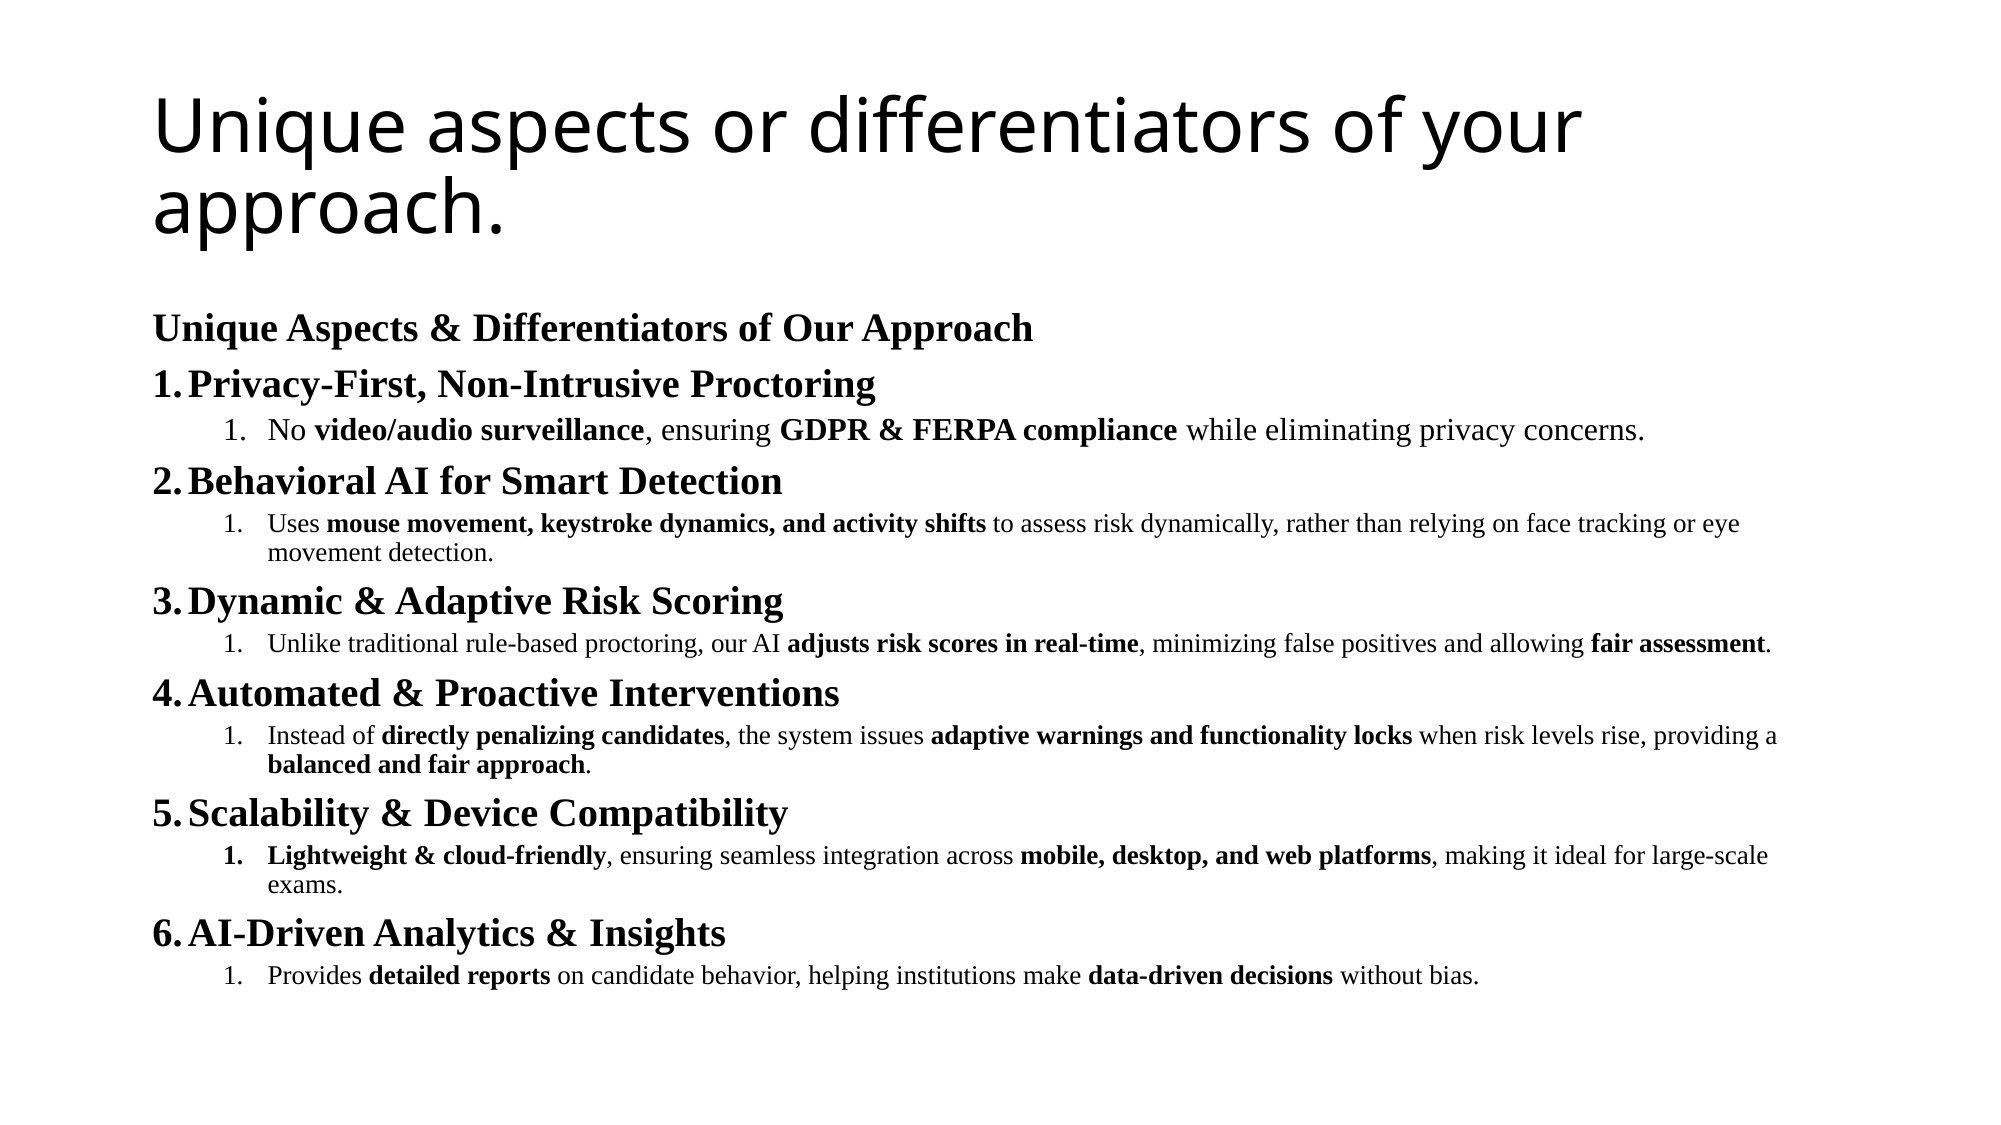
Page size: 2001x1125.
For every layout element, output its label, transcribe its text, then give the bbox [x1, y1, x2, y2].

title Unique aspects or differentiators of your approach. [137, 59, 1863, 278]
list Unique Aspects & Differentiators of Our Approach Privacy-First, Non-Intrusive Proctoring No video/audio surveillance, ensuring GDPR & FERPA compliance while eliminating privacy concerns. Behavioral AI for Smart Detection Uses mouse movement, keystroke dynamics, and activity shifts to assess risk dynamically, rather than relying on face tracking or eye movement detection. Dynamic & Adaptive Risk Scoring Unlike traditional rule-based proctoring, our AI adjusts risk scores in real-time, minimizing false positives and allowing fair assessment. Automated & Proactive Interventions Instead of directly penalizing candidates, the system issues adaptive warnings and functionality locks when risk levels rise, providing a balanced and fair approach. Scalability & Device Compatibility Lightweight & cloud-friendly, ensuring seamless integration across mobile, desktop, and web platforms, making it ideal for large-scale exams. AI-Driven Analytics & Insights Provides detailed reports on candidate behavior, helping institutions make data-driven decisions without bias. [137, 299, 1863, 1014]
